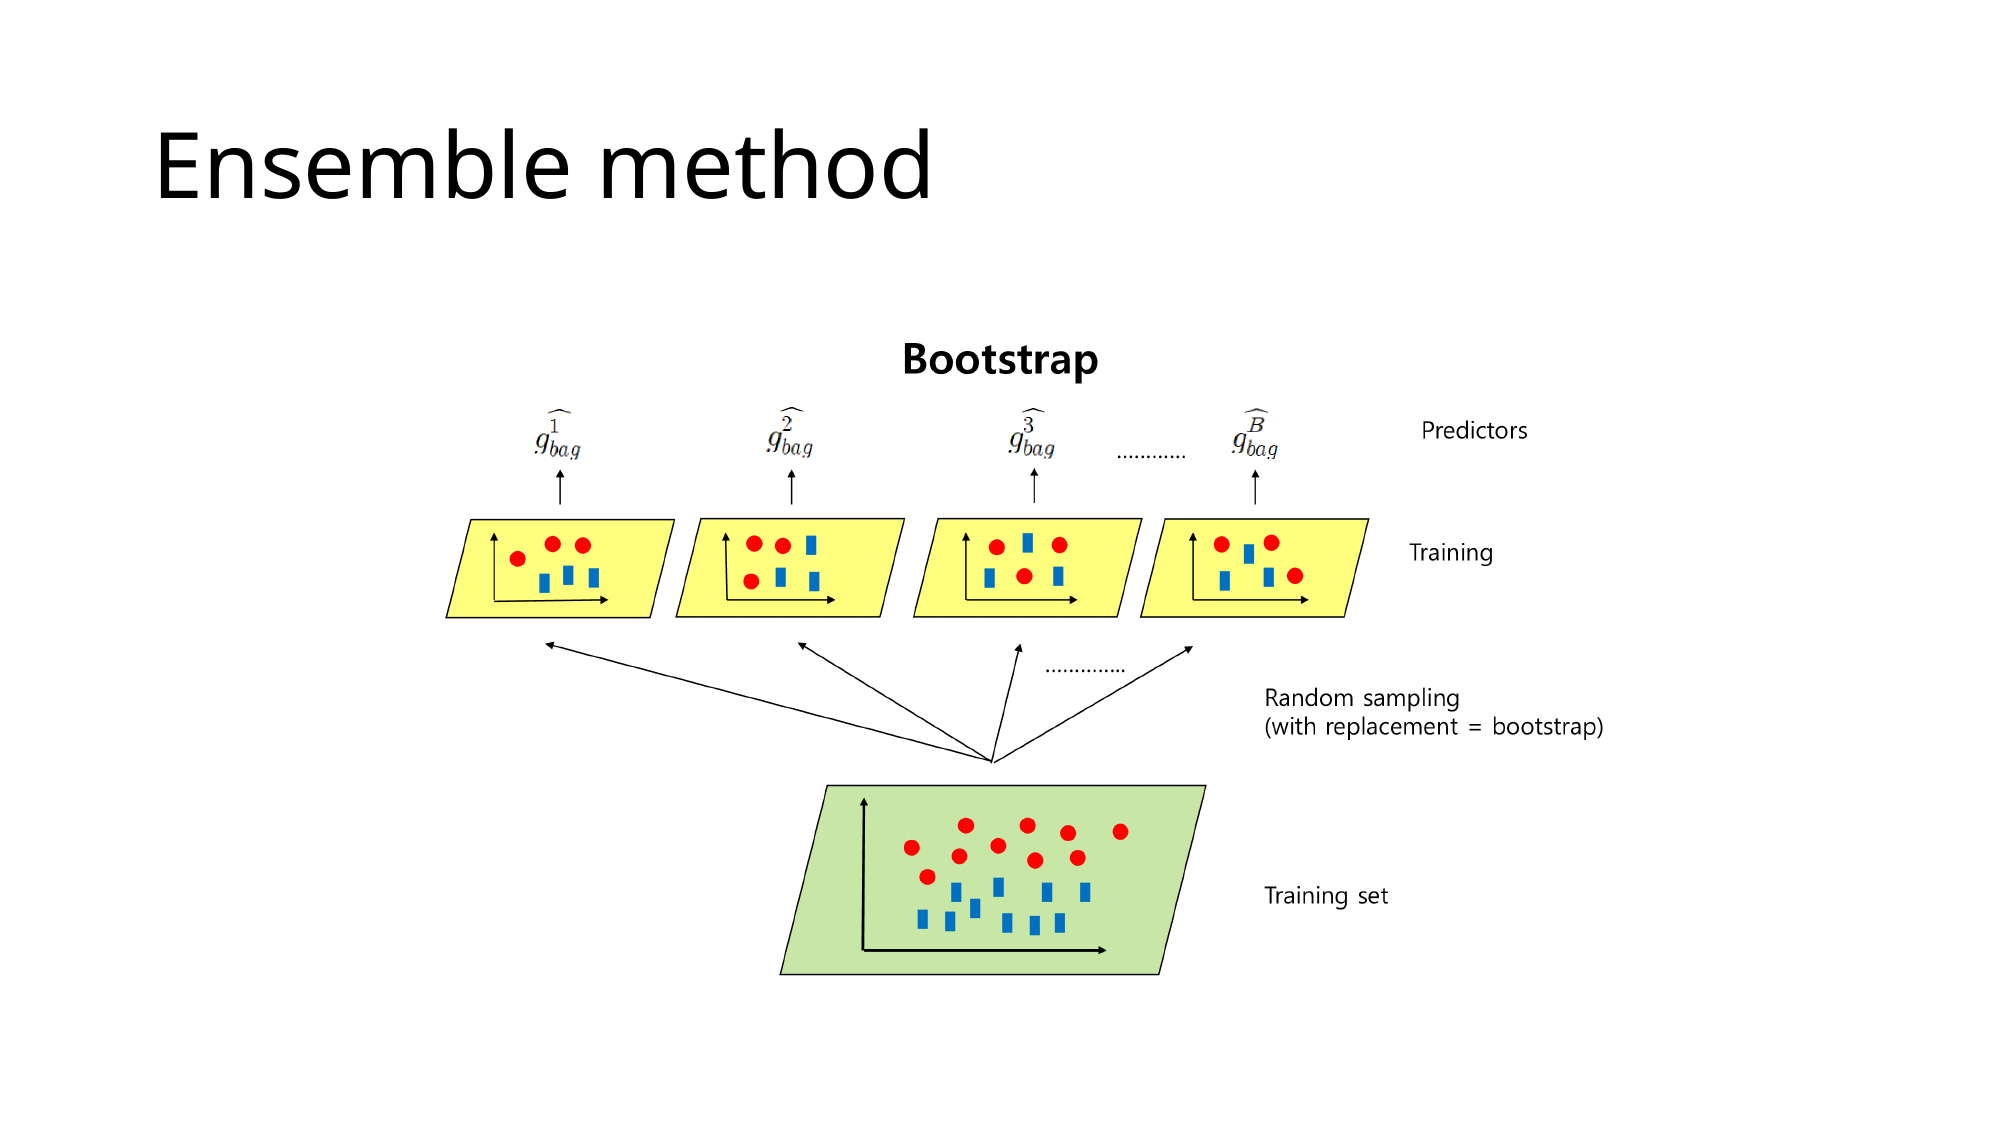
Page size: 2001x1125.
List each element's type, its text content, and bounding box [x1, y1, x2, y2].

title Ensemble method [137, 59, 1863, 278]
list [365, 299, 1635, 1014]
